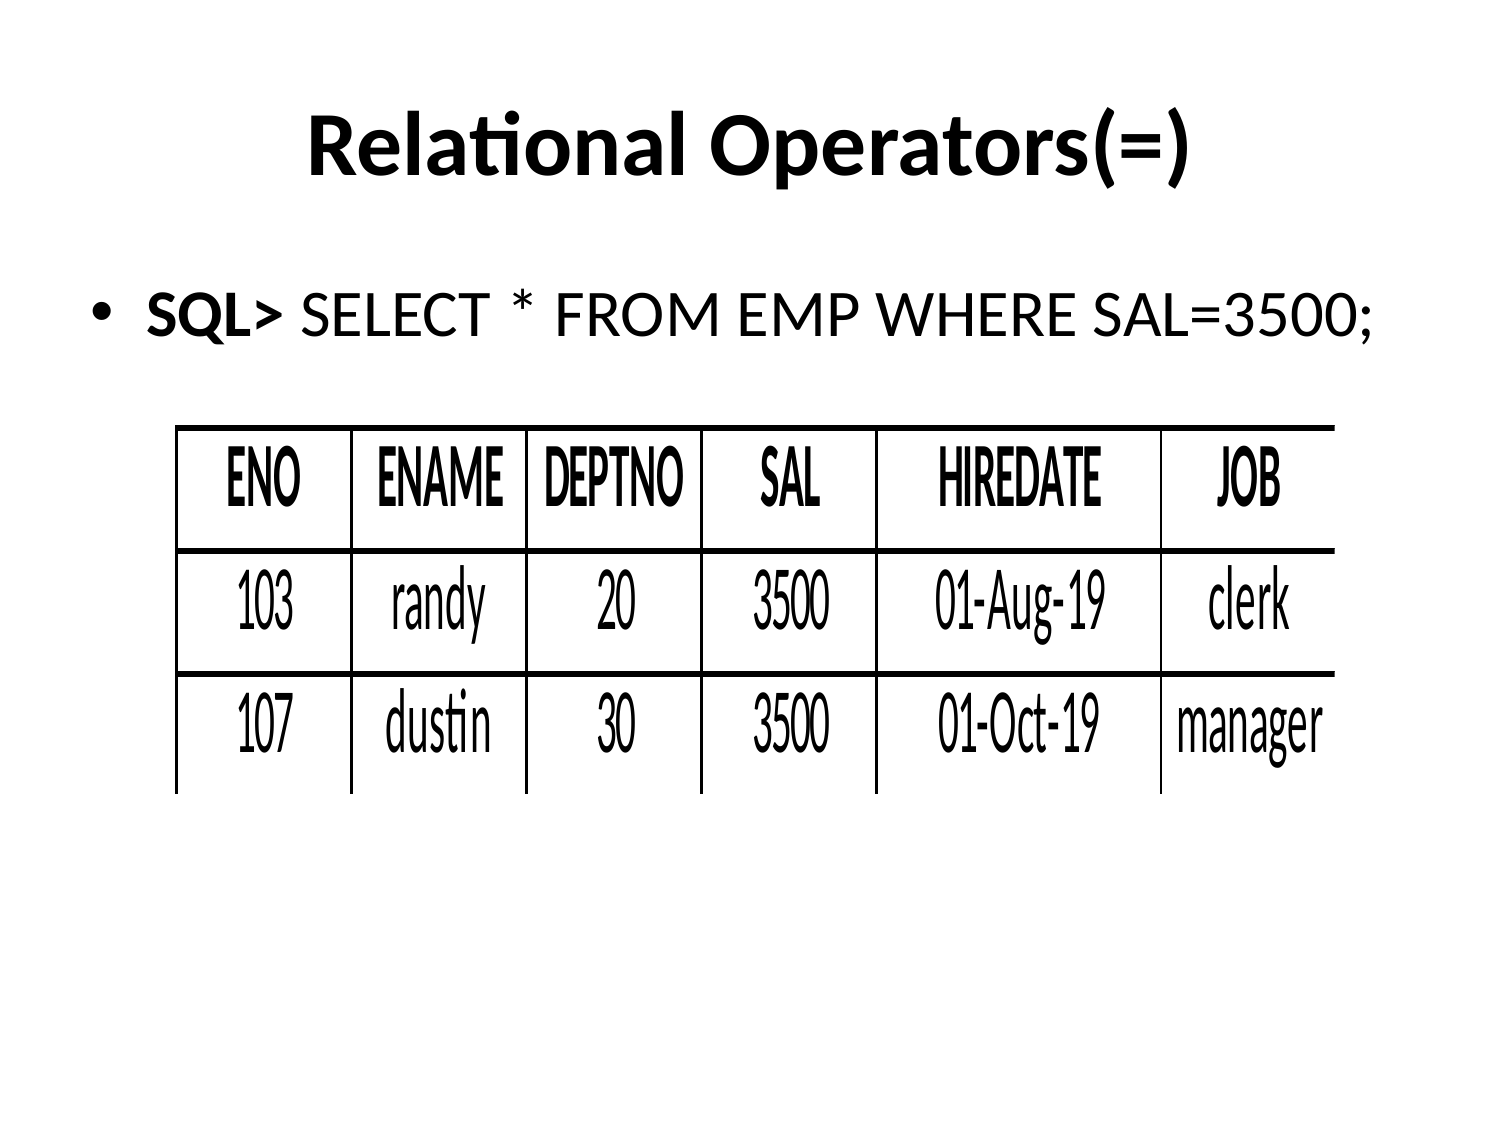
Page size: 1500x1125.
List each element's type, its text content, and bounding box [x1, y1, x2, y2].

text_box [174, 424, 1338, 801]
title Relational Operators(=) [75, 45, 1425, 233]
list SQL> SELECT * FROM EMP WHERE SAL=3500; [75, 262, 1425, 375]
